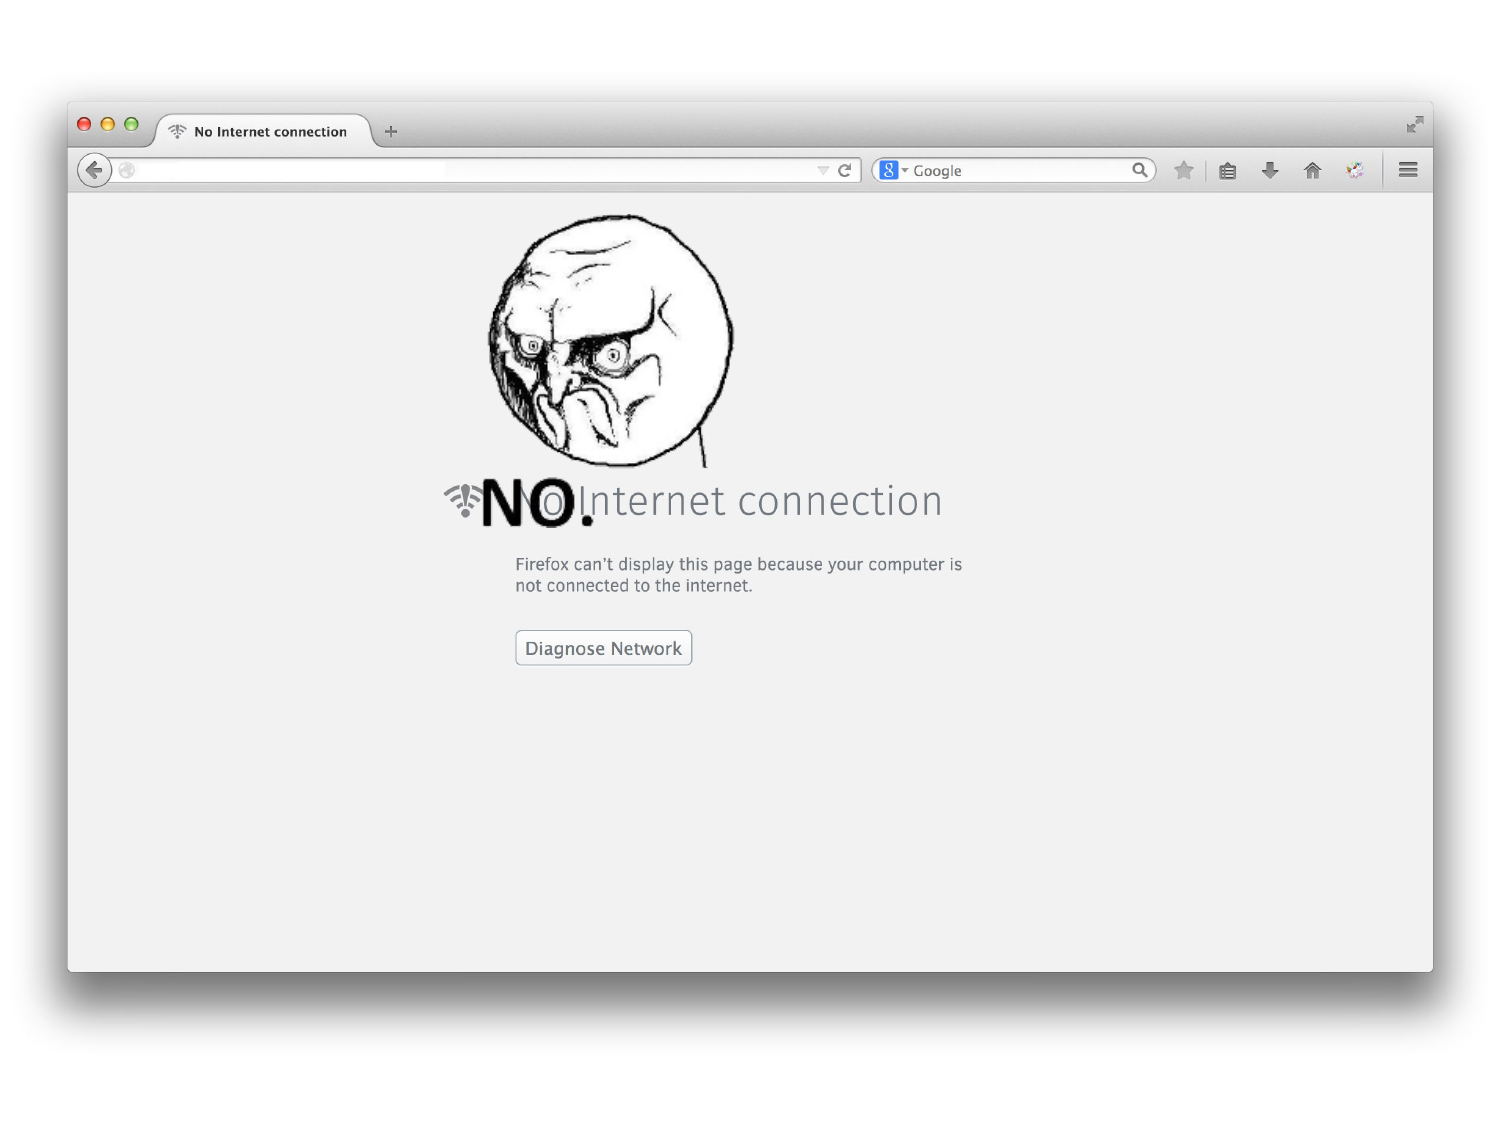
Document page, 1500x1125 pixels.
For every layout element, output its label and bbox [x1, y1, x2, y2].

picture [0, 60, 1500, 1065]
